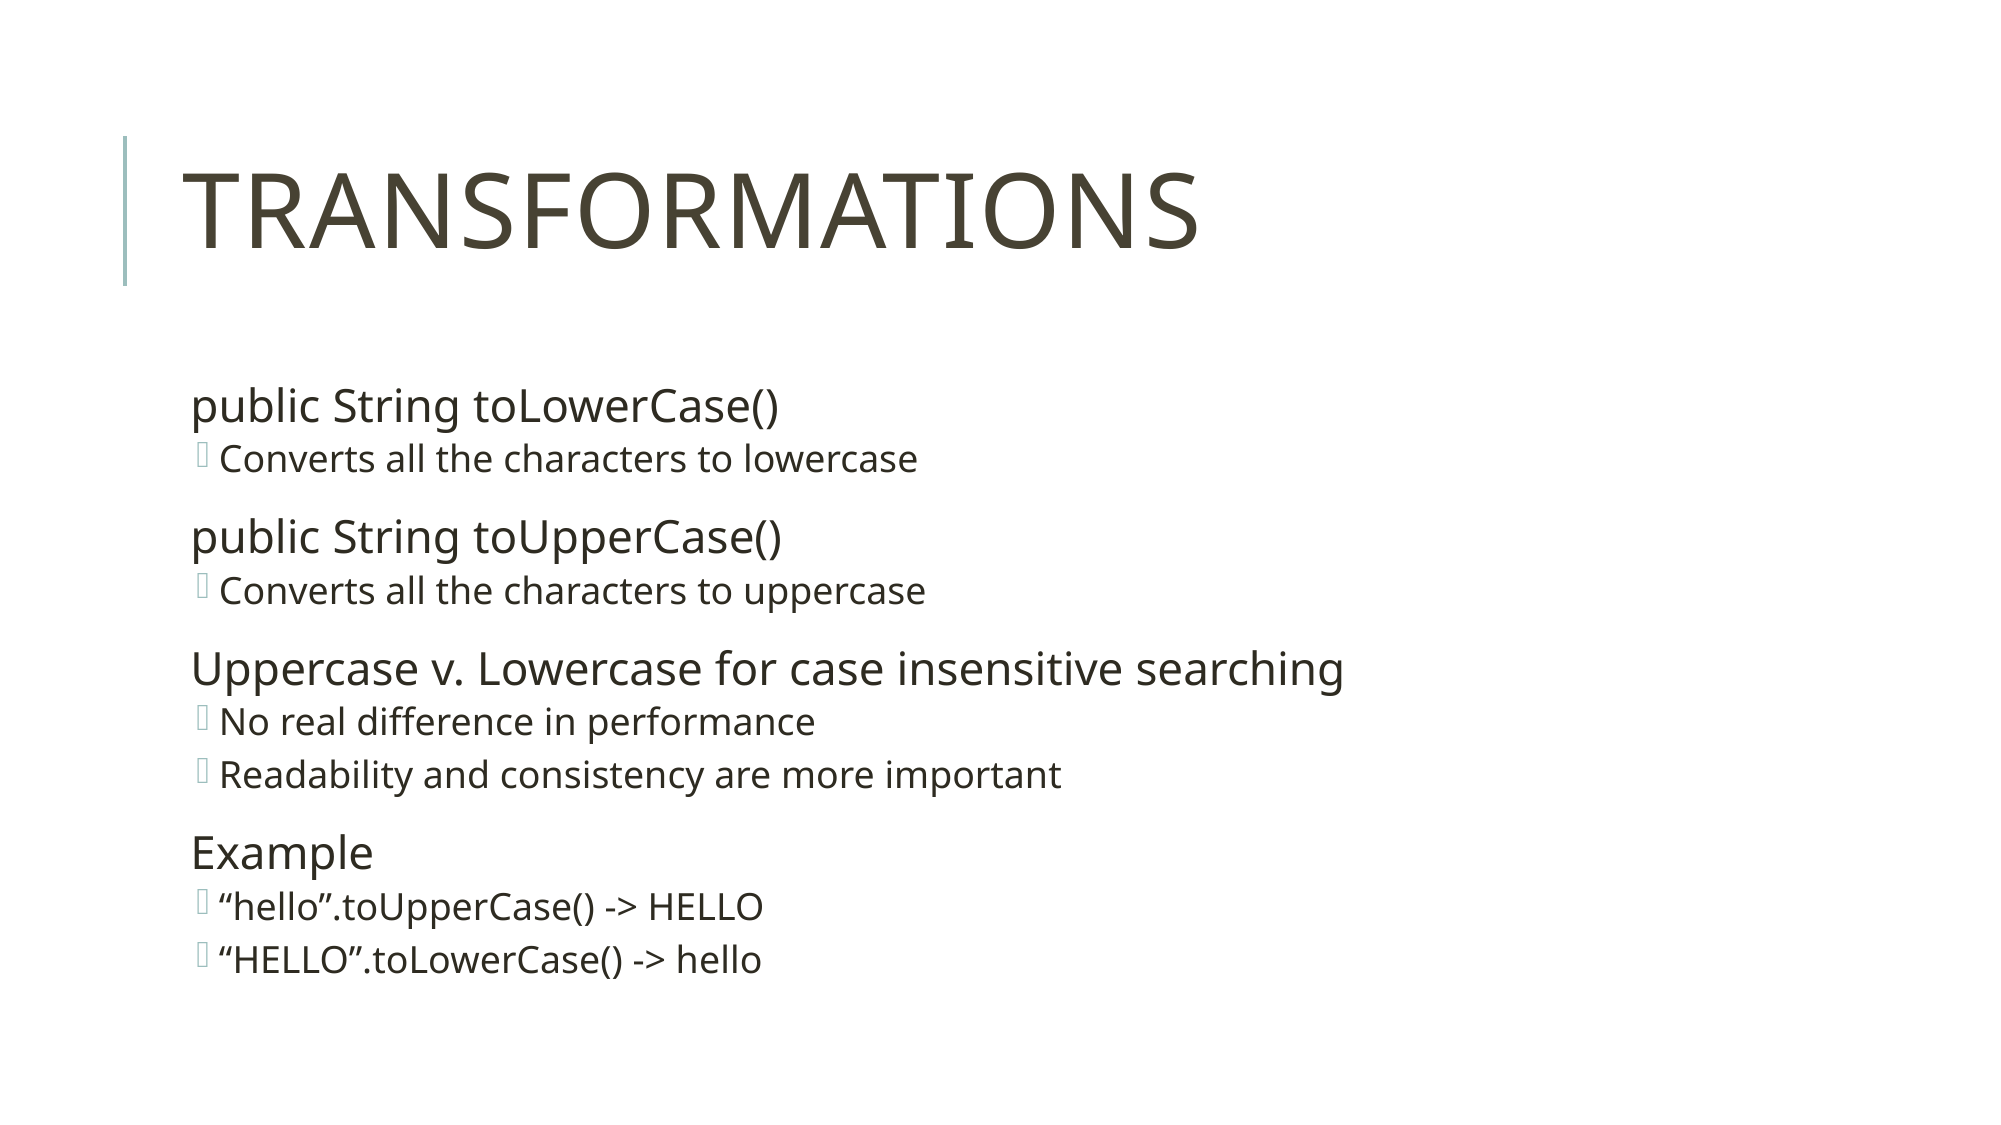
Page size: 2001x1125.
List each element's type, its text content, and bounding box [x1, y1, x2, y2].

title Transformations [168, 96, 1763, 342]
list public String toLowerCase() Converts all the characters to lowercase public String toUpperCase() Converts all the characters to uppercase Uppercase v. Lowercase for case insensitive searching No real difference in performance Readability and consistency are more important Example “hello”.toUpperCase() -> HELLO “HELLO”.toLowerCase() -> hello [168, 375, 1763, 1035]
